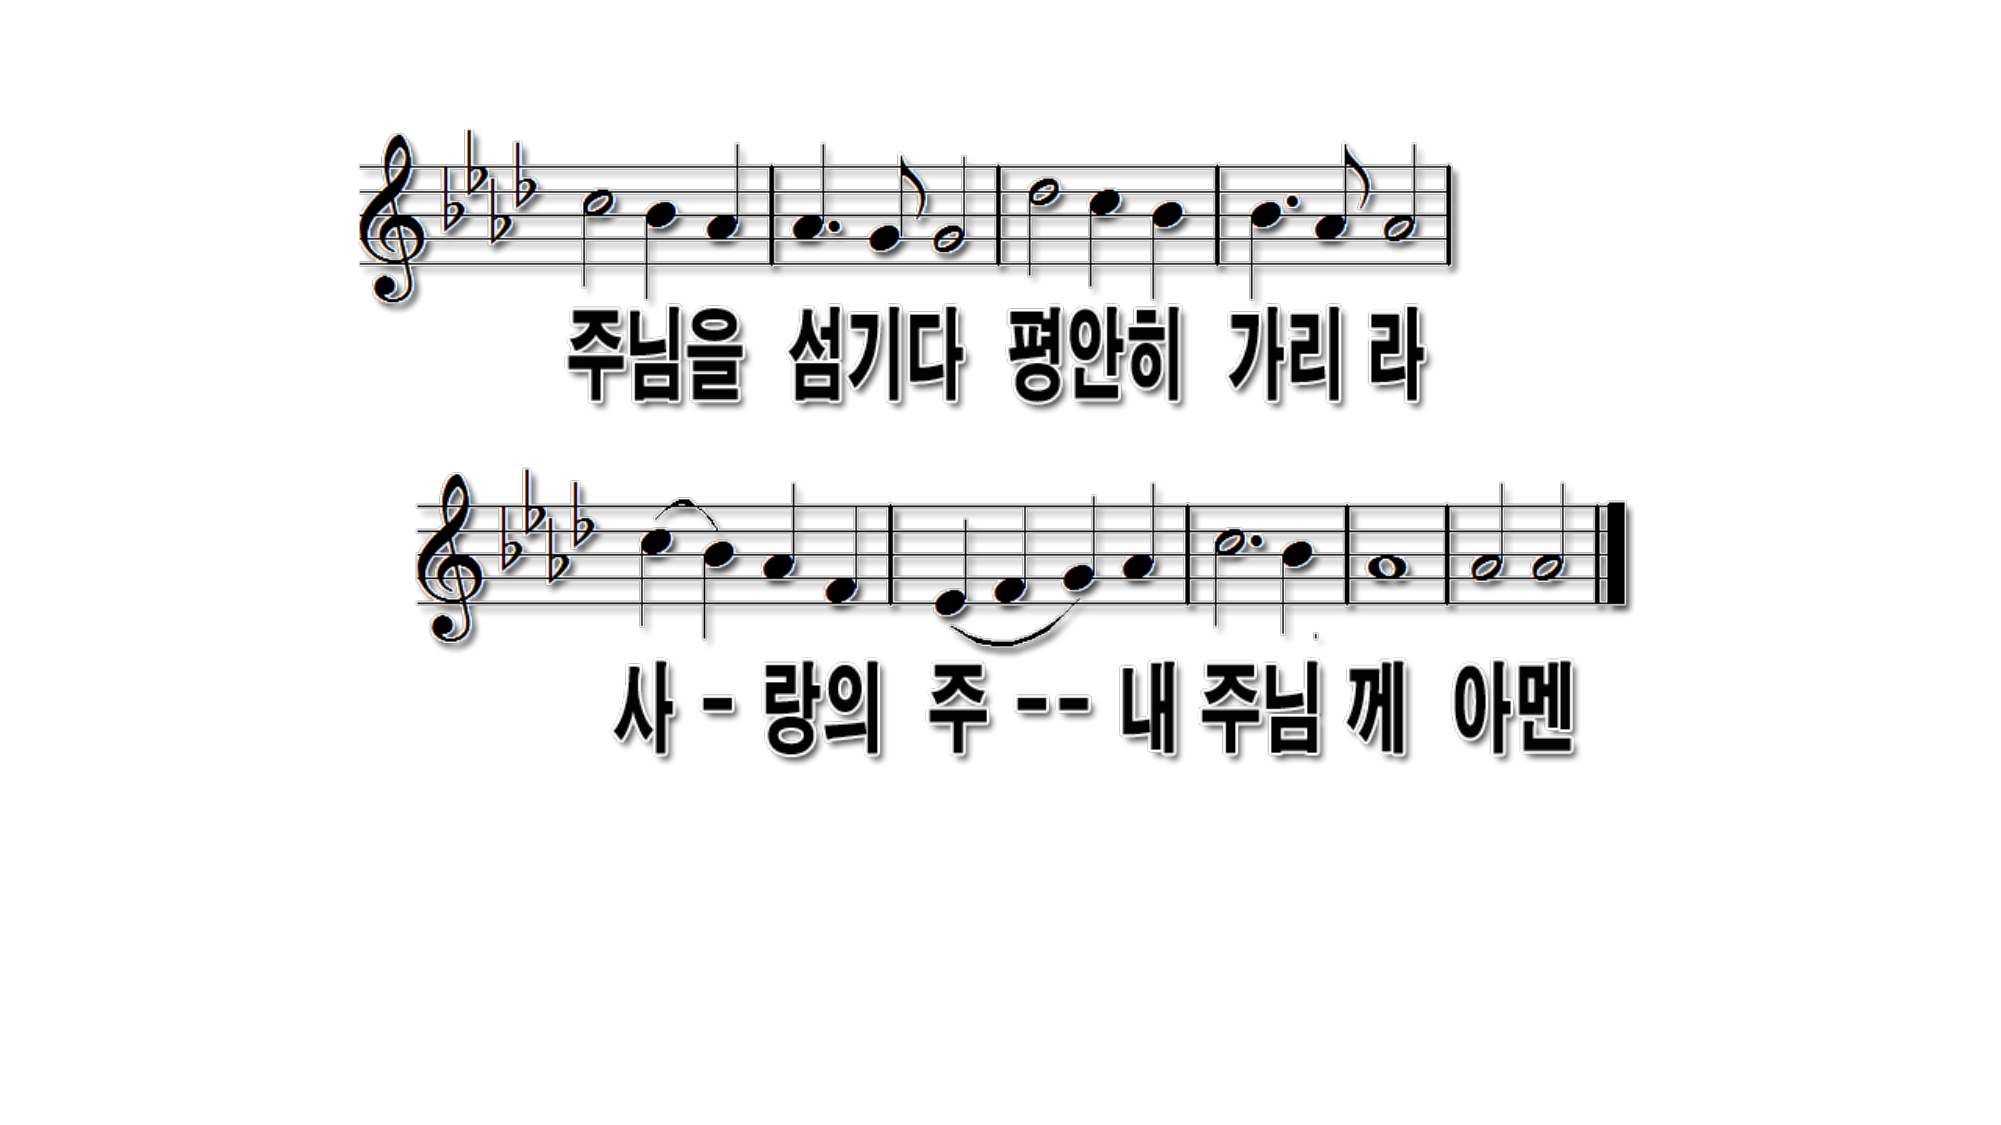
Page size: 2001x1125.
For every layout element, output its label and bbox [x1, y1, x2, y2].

picture [249, 0, 1750, 815]
